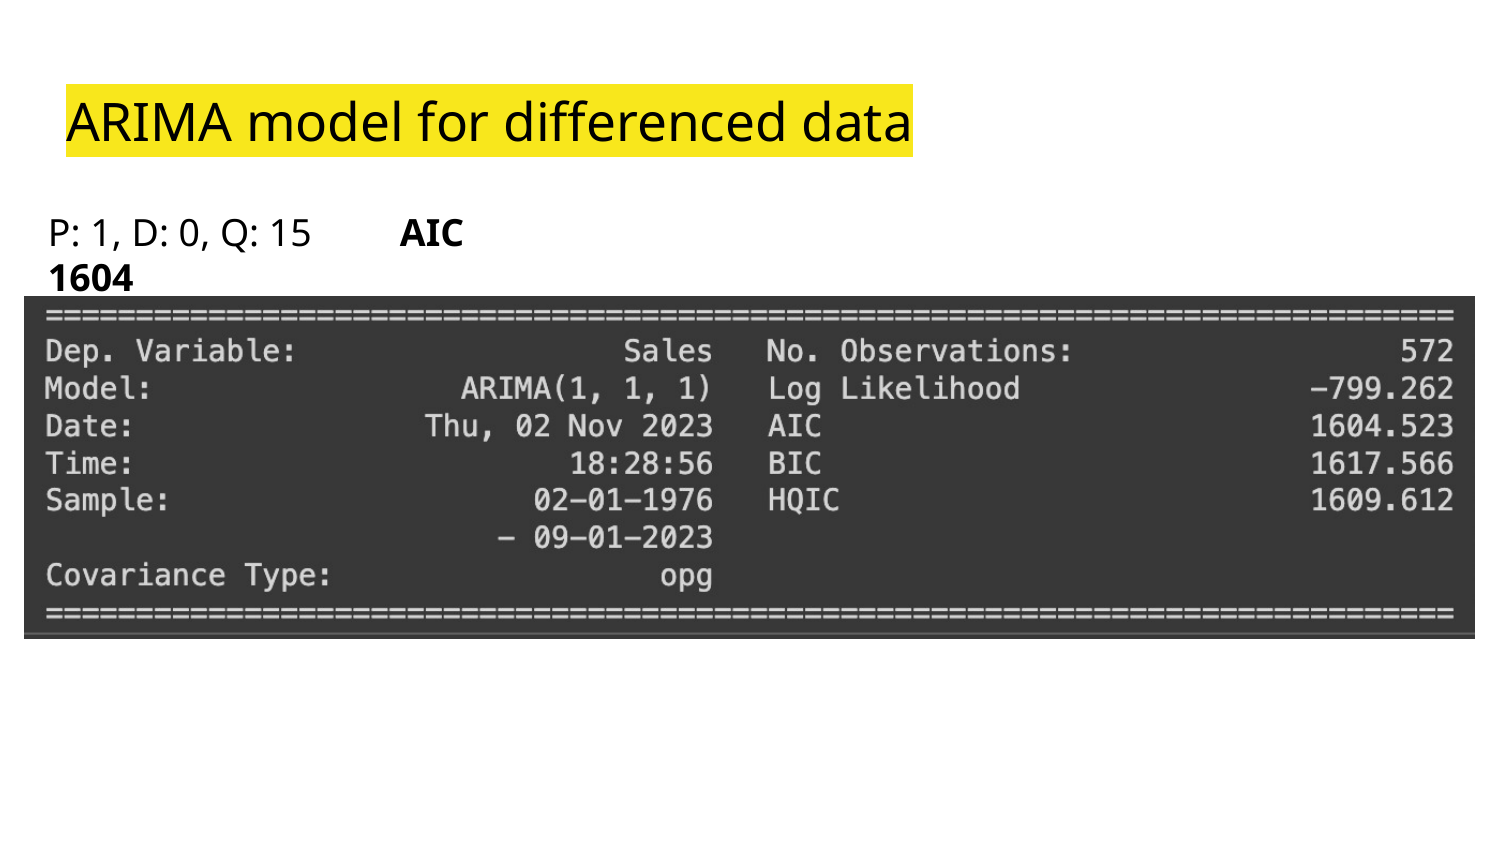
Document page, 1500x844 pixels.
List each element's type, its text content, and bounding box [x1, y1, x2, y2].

text_box P: 1, D: 0, Q: 15 AIC 1604 [32, 193, 564, 294]
picture [24, 296, 1476, 640]
title ARIMA model for differenced data [51, 72, 1449, 167]
